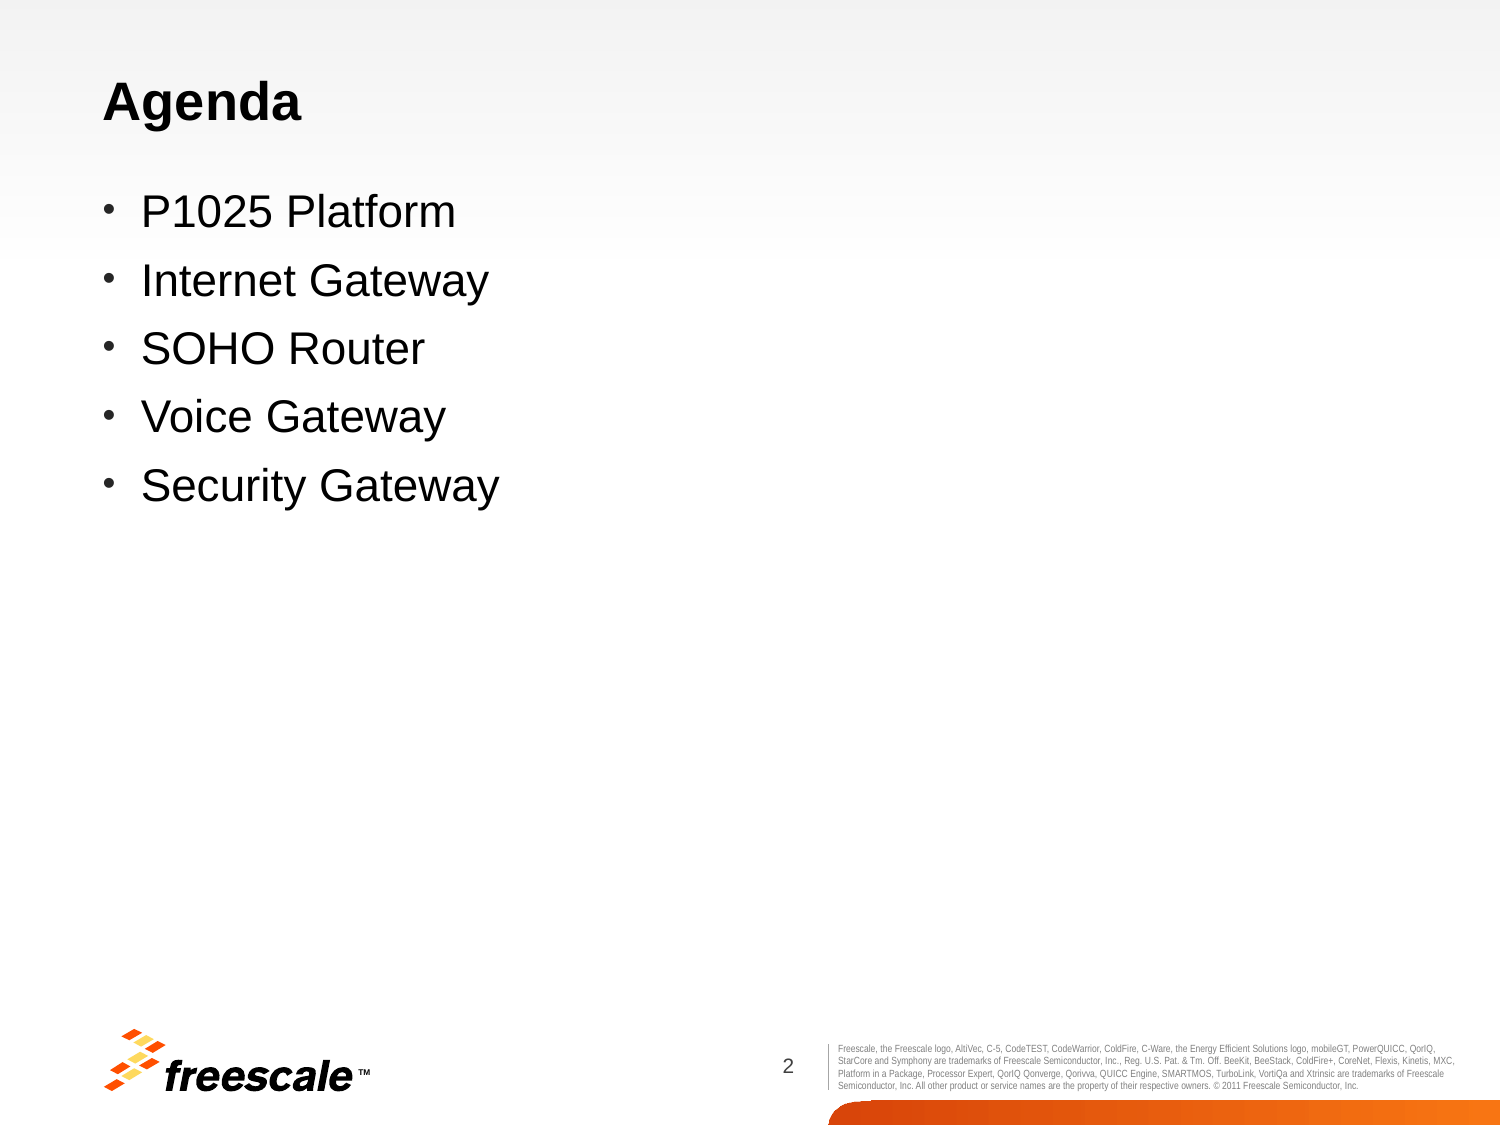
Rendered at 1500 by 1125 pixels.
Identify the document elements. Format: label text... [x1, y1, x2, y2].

title Agenda [87, 45, 1446, 153]
list P1025 Platform Internet Gateway SOHO Router Voice Gateway Security Gateway [87, 174, 1446, 940]
